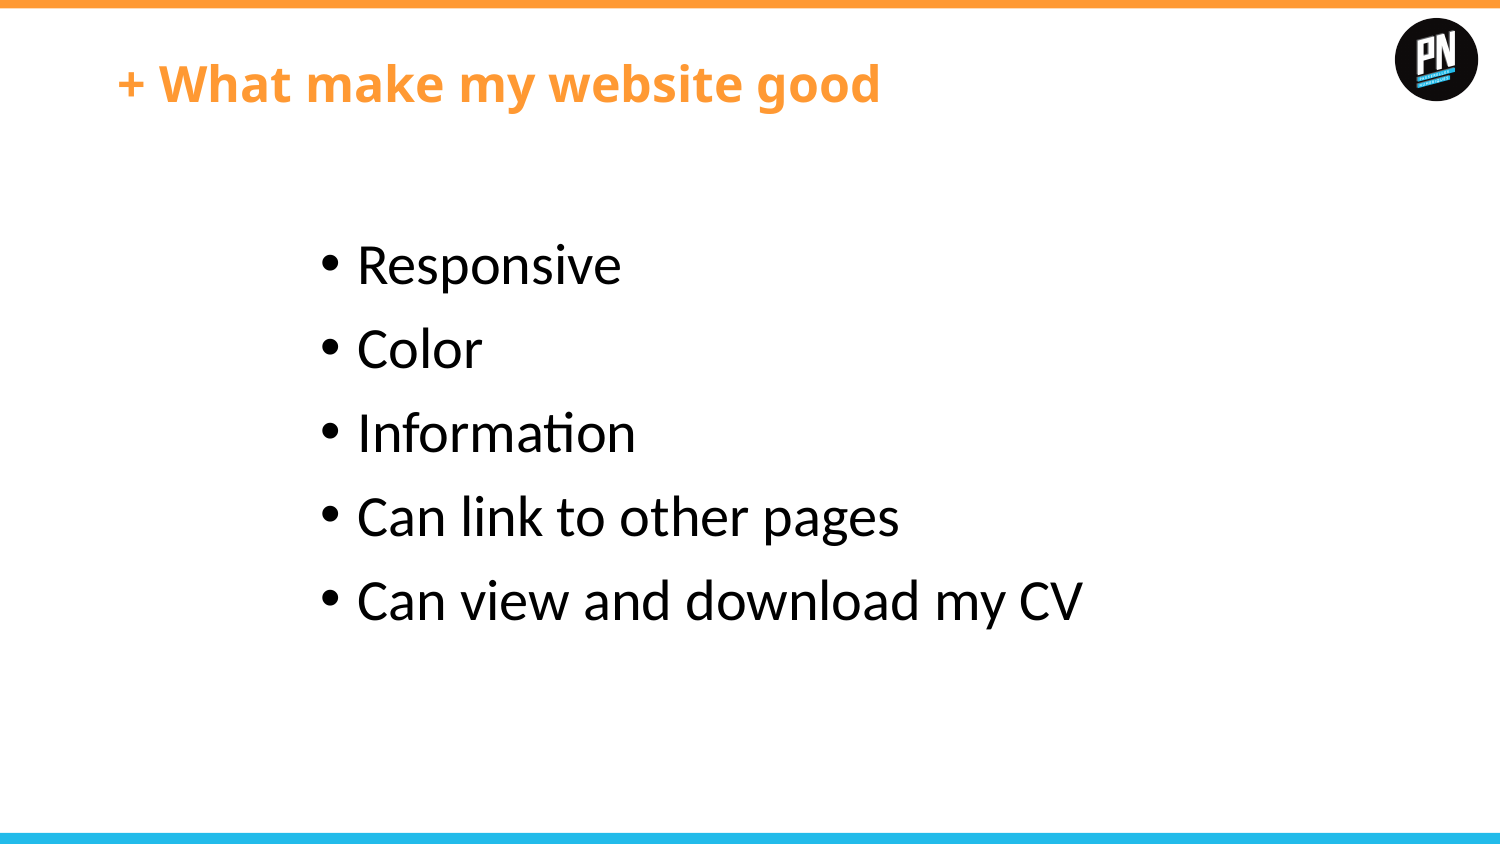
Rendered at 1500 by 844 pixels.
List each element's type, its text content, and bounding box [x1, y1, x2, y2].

list Responsive Color Information Can link to other pages Can view and download my CV [305, 227, 1195, 752]
picture [1394, 17, 1479, 102]
title + What make my website good [103, 45, 1397, 147]
